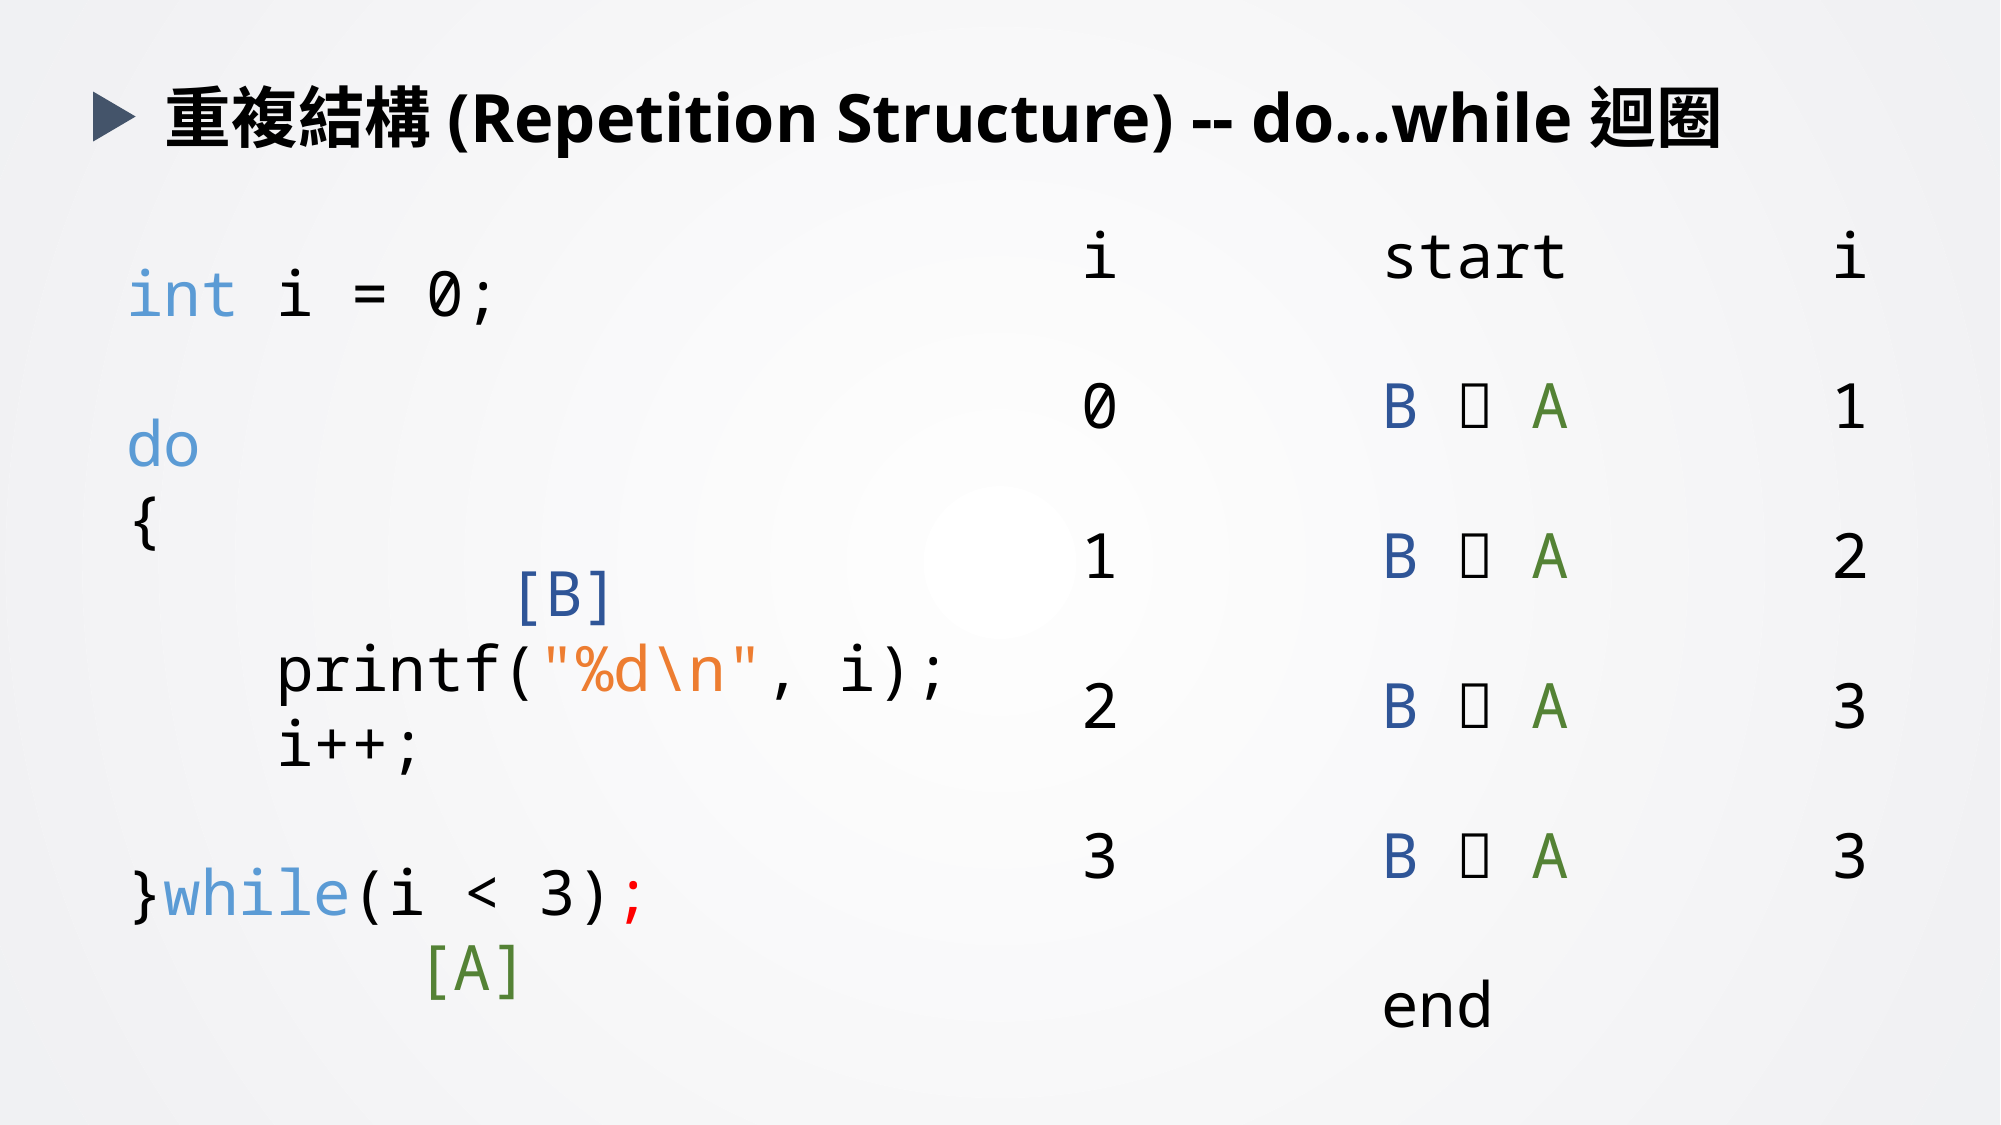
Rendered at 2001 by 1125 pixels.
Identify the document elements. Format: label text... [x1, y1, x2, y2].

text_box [93, 68, 1983, 165]
text_box int i = 0; do { [B] printf("%d\n", i); i++; }while(i < 3); [A] [111, 246, 967, 1011]
text_box i start i 0 B  A 1 1 B  A 2 2 B  A 3 3 B  A 3 end [1066, 208, 1983, 1048]
